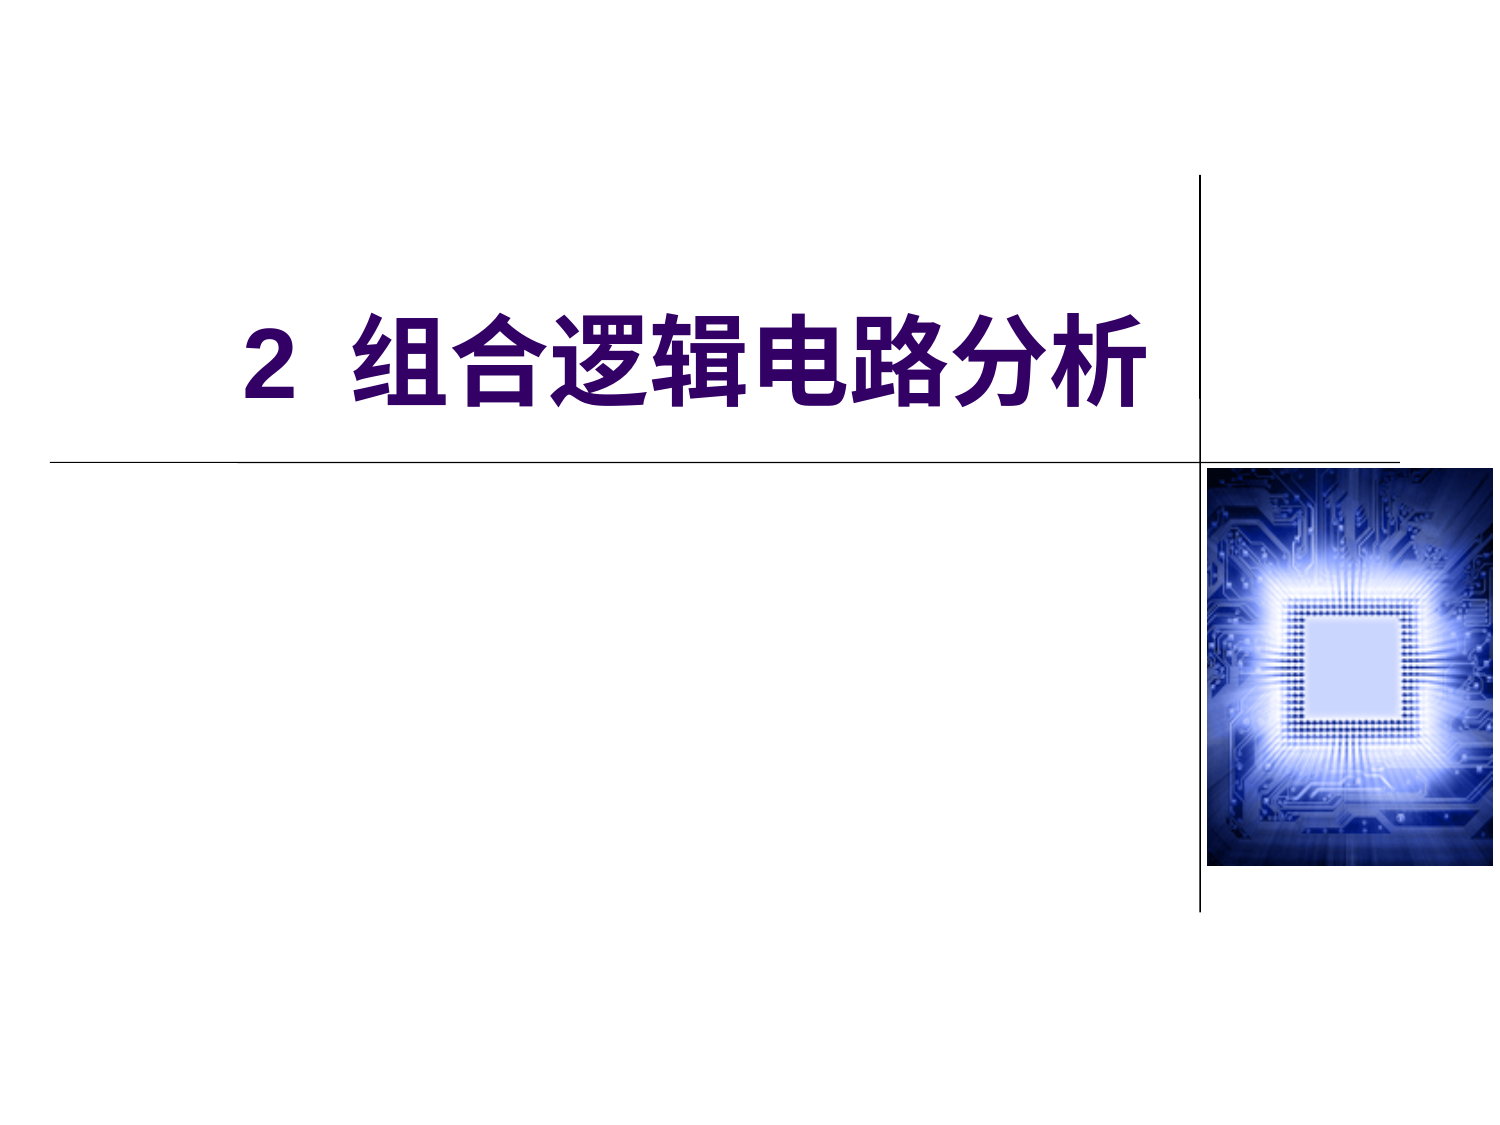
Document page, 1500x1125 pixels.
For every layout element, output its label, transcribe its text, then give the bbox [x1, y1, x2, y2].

title 2 组合逻辑电路分析 [51, 76, 1165, 427]
picture [1207, 468, 1493, 866]
